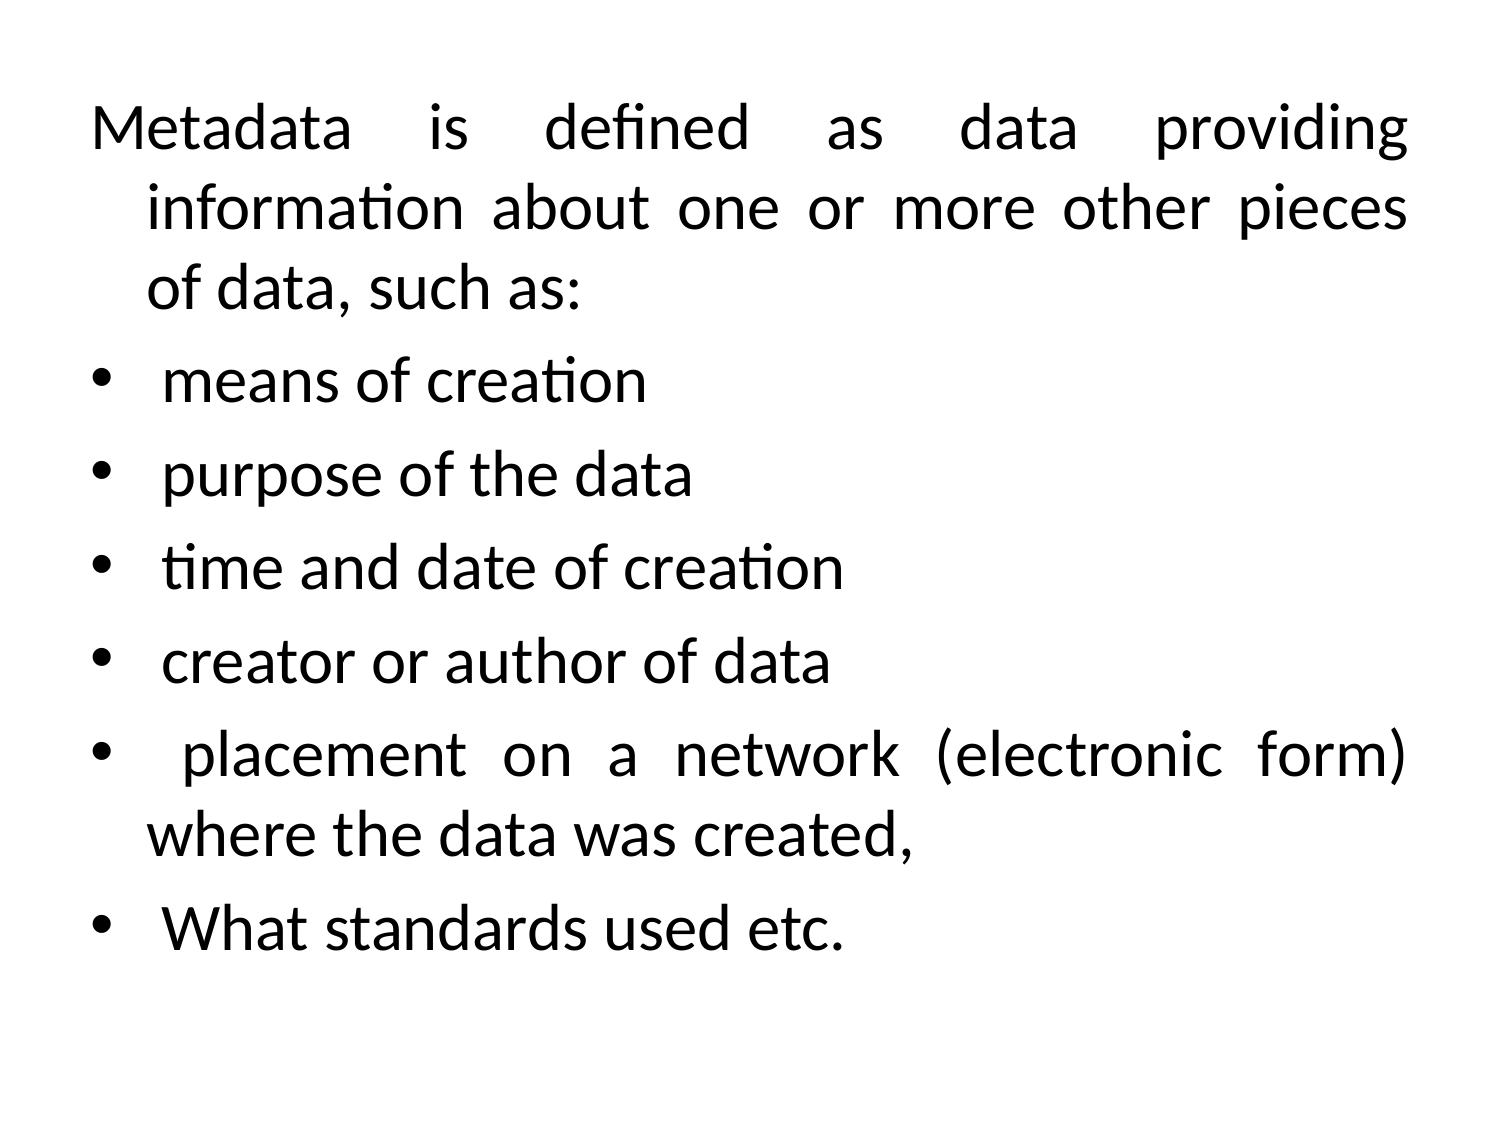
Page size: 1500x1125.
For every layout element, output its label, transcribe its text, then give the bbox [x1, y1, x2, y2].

list Metadata is defined as data providing information about one or more other pieces of data, such as: means of creation purpose of the data time and date of creation creator or author of data placement on a network (electronic form) where the data was created, What standards used etc. [75, 75, 1425, 1005]
